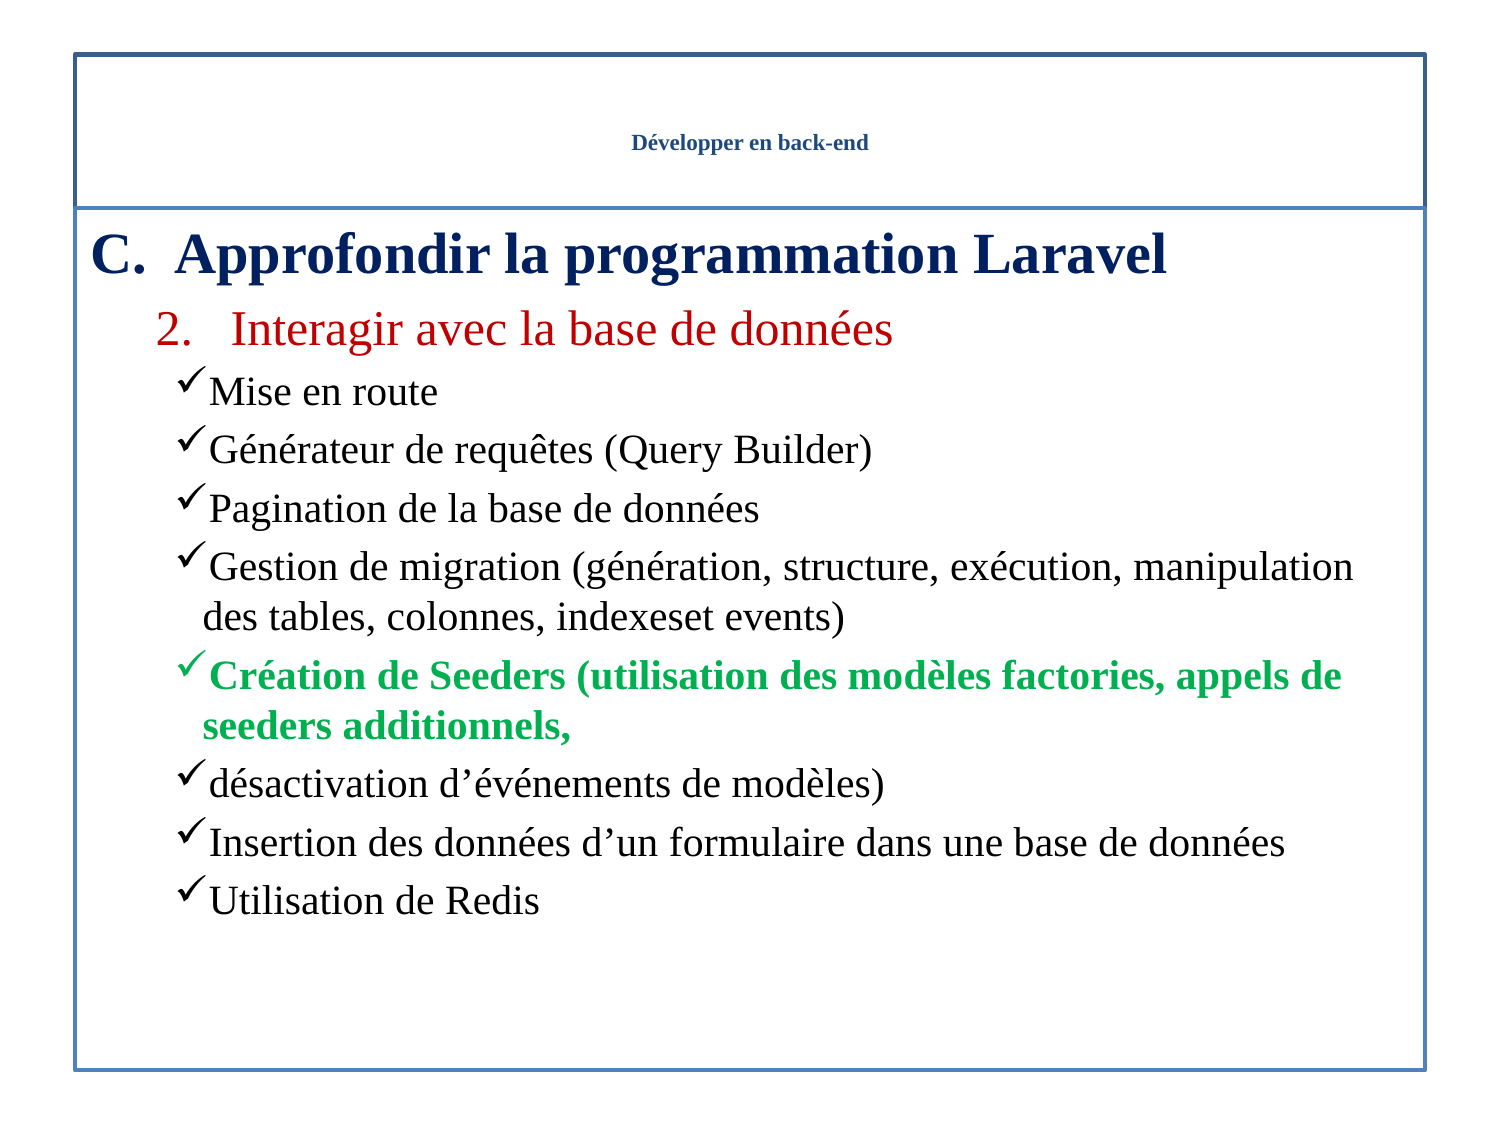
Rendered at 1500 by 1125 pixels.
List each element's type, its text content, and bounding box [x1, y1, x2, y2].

list Approfondir la programmation Laravel Interagir avec la base de données Mise en route Générateur de requêtes (Query Builder) Pagination de la base de données Gestion de migration (génération, structure, exécution, manipulation des tables, colonnes, indexeset events) Création de Seeders (utilisation des modèles factories, appels de seeders additionnels, désactivation d’événements de modèles) Insertion des données d’un formulaire dans une base de données Utilisation de Redis [73, 206, 1427, 1072]
text_box [73, 52, 1427, 206]
title Développer en back-end [75, 64, 1425, 206]
